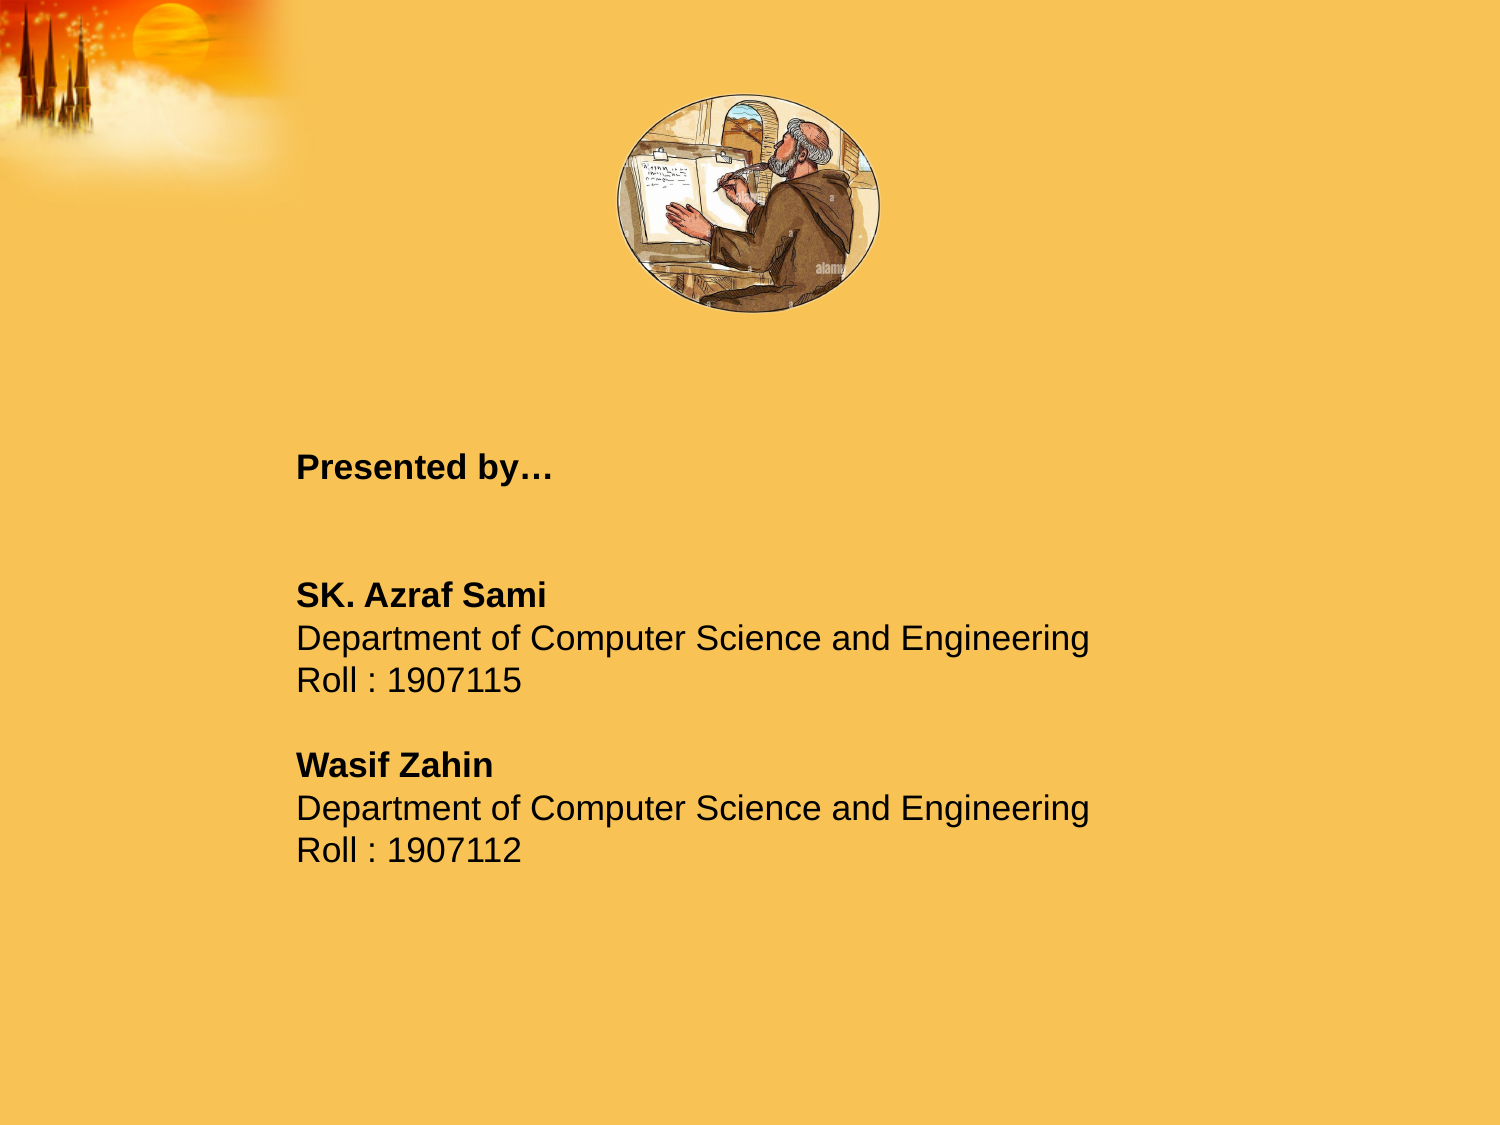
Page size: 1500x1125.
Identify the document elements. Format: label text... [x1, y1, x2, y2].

text_box Presented by… SK. Azraf Sami Department of Computer Science and Engineering Roll : 1907115 Wasif Zahin Department of Computer Science and Engineering Roll : 1907112 [280, 429, 1190, 963]
picture [0, 0, 1500, 1125]
